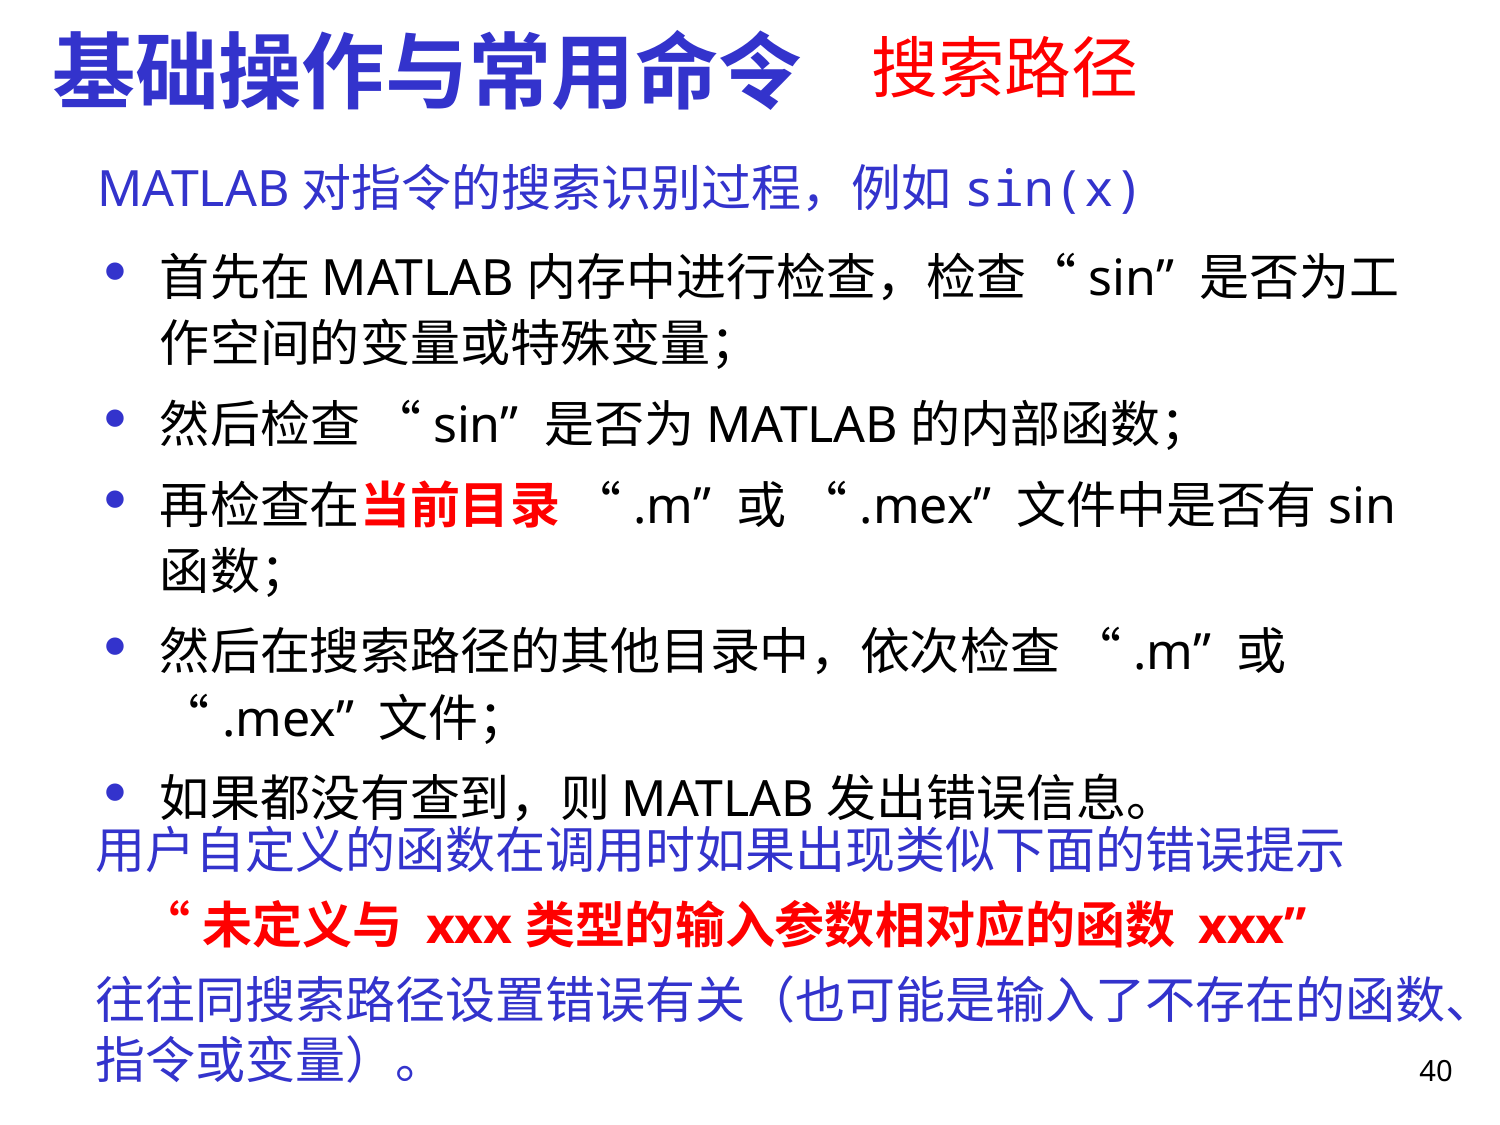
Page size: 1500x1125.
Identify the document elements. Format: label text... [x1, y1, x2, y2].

slide_number 40 [1155, 1024, 1468, 1100]
title 搜索路径 [856, 42, 1306, 114]
text_box MATLAB对指令的搜索识别过程，例如sin(x) [82, 160, 1500, 224]
text_box 用户自定义的函数在调用时如果出现类似下面的错误提示 “未定义与 xxx类型的输入参数相对应的函数 xxx” 往往同搜索路径设置错误有关（也可能是输入了不存在的函数、指令或变量）。 [5, 810, 1477, 1118]
text_box 基础操作与常用命令 [37, 0, 833, 138]
list 首先在MATLAB内存中进行检查，检查“sin” 是否为工作空间的变量或特殊变量； 然后检查 “sin” 是否为MATLAB的内部函数； 再检查在当前目录 “.m” 或 “.mex” 文件中是否有sin函数； 然后在搜索路径的其他目录中，依次检查 “.m” 或 “.mex” 文件； 如果都没有查到，则MATLAB发出错误信息。 [88, 231, 1424, 810]
